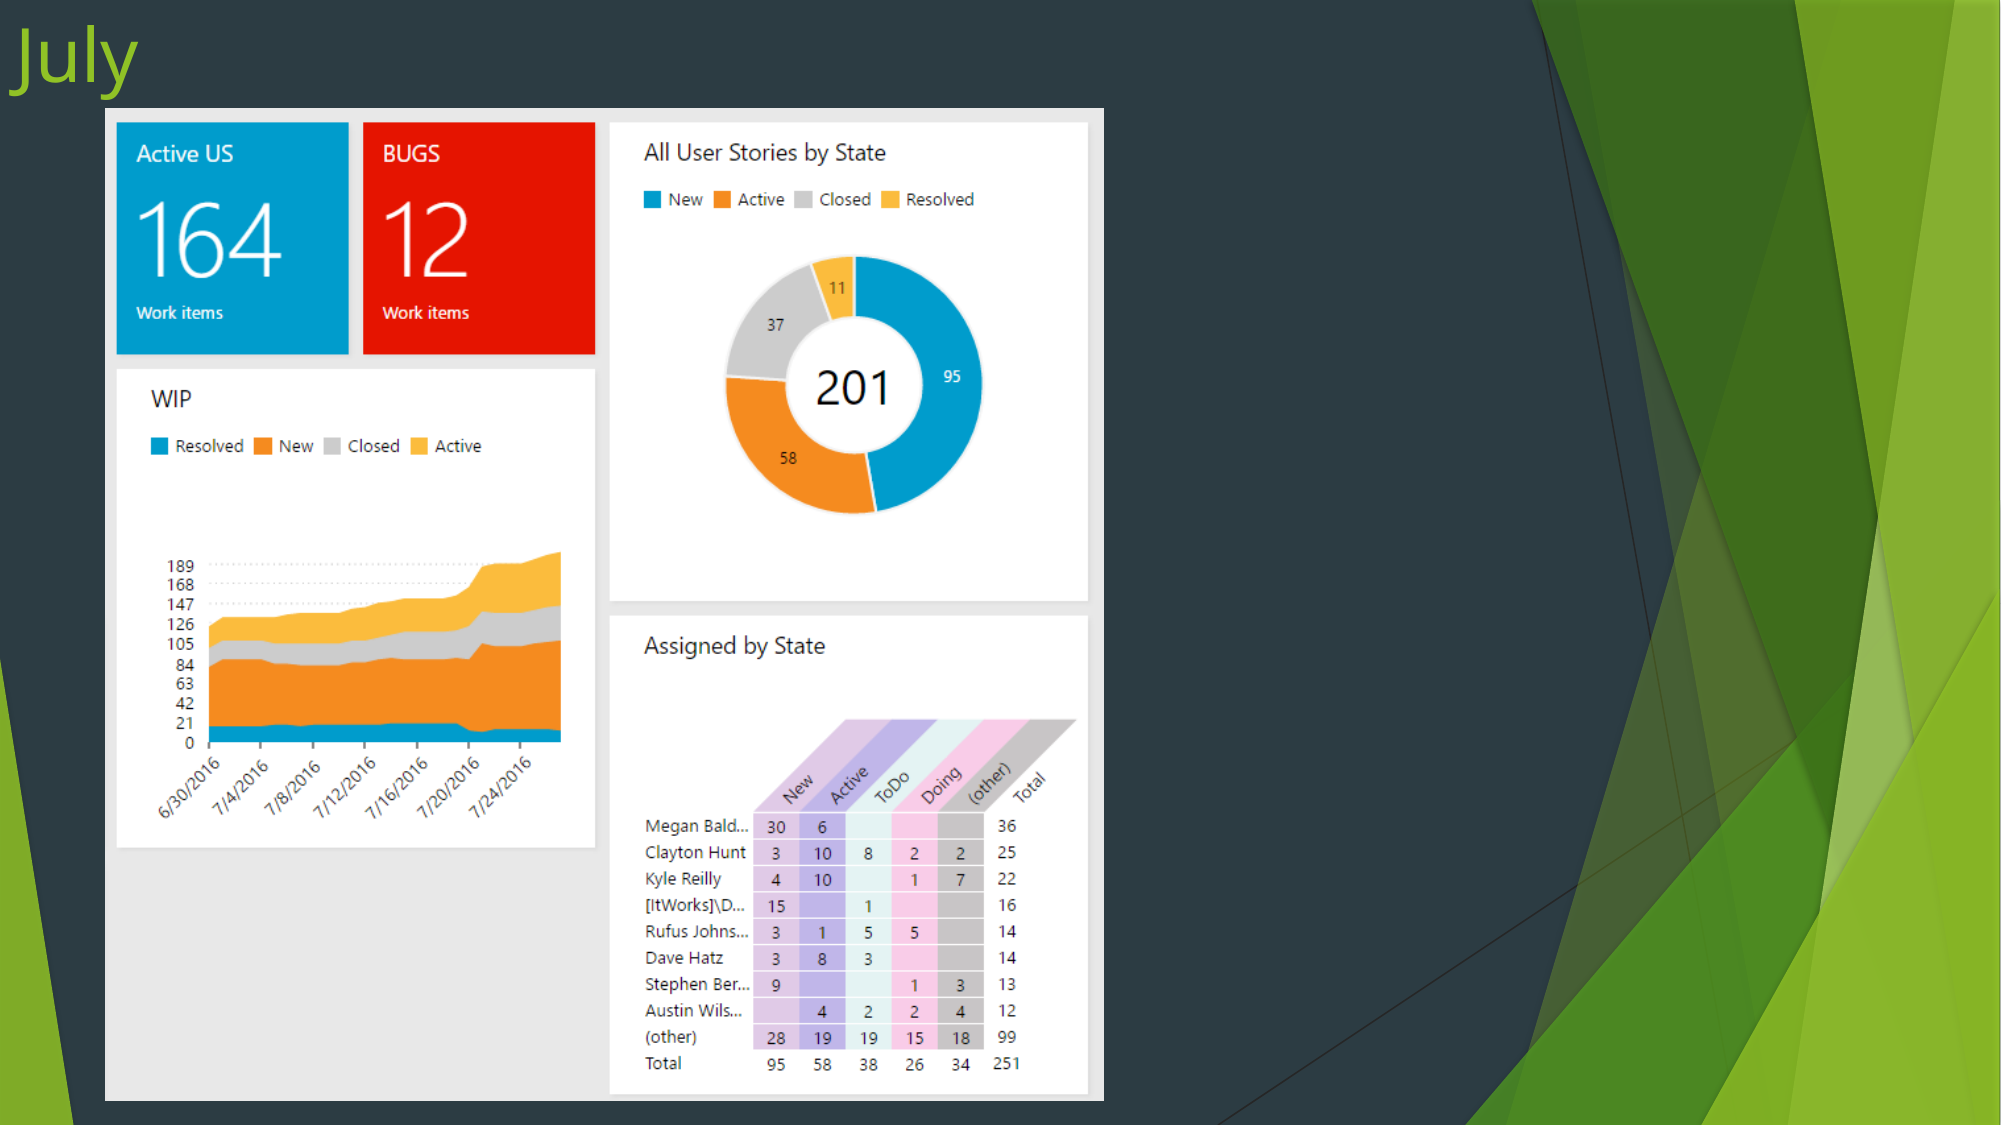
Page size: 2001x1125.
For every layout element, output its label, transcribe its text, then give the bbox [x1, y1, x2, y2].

title July [0, 0, 1411, 217]
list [104, 107, 1105, 1101]
